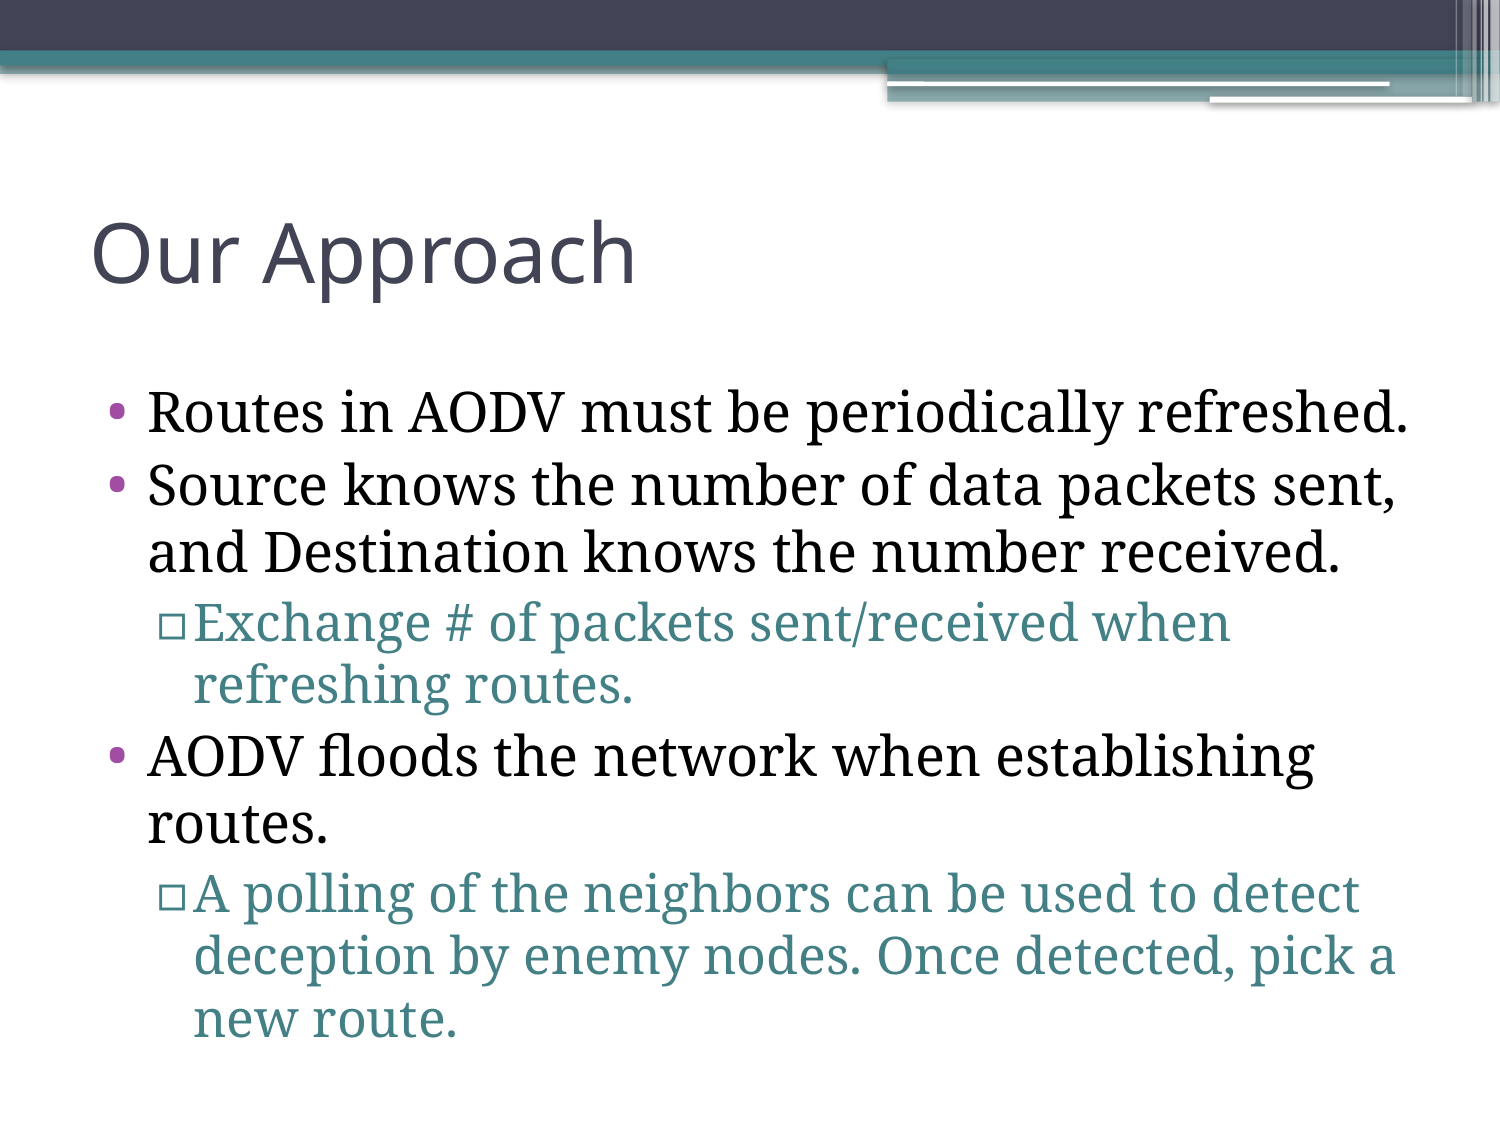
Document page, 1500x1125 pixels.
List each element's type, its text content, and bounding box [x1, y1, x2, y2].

list Routes in AODV must be periodically refreshed. Source knows the number of data packets sent, and Destination knows the number received. Exchange # of packets sent/received when refreshing routes. AODV floods the network when establishing routes. A polling of the neighbors can be used to detect deception by enemy nodes. Once detected, pick a new route. [75, 368, 1425, 1079]
title Our Approach [75, 162, 1425, 338]
